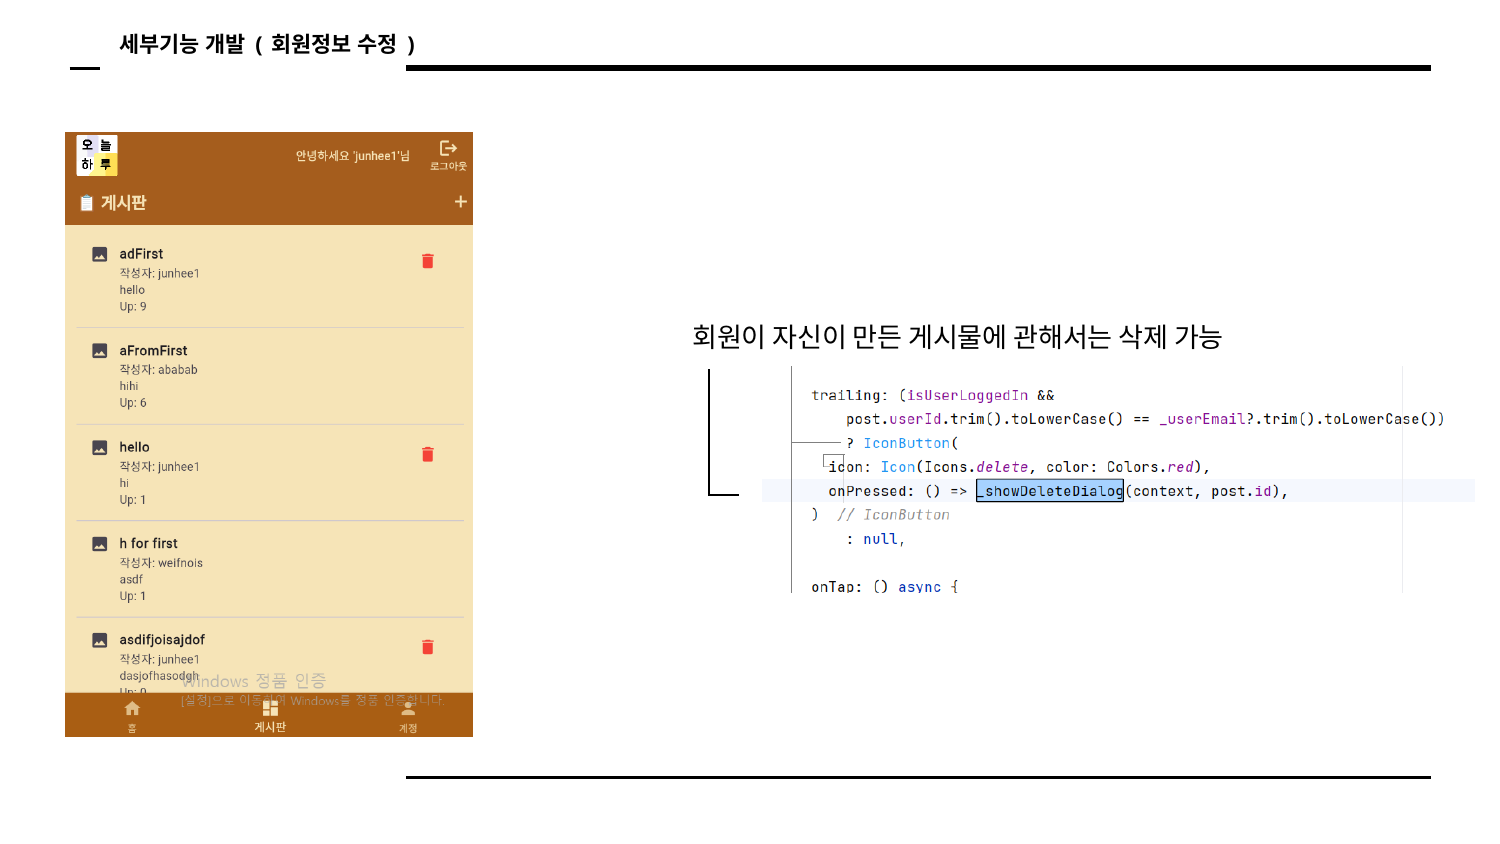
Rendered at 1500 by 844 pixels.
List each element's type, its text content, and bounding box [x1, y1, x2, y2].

text_box 회원이 자신이 만든 게시물에 관해서는 삭제 가능 [677, 289, 1499, 368]
title 세부기능 개발 ( 회원정보 수정 ) [104, 15, 669, 72]
picture [65, 132, 473, 737]
picture [762, 365, 1475, 593]
